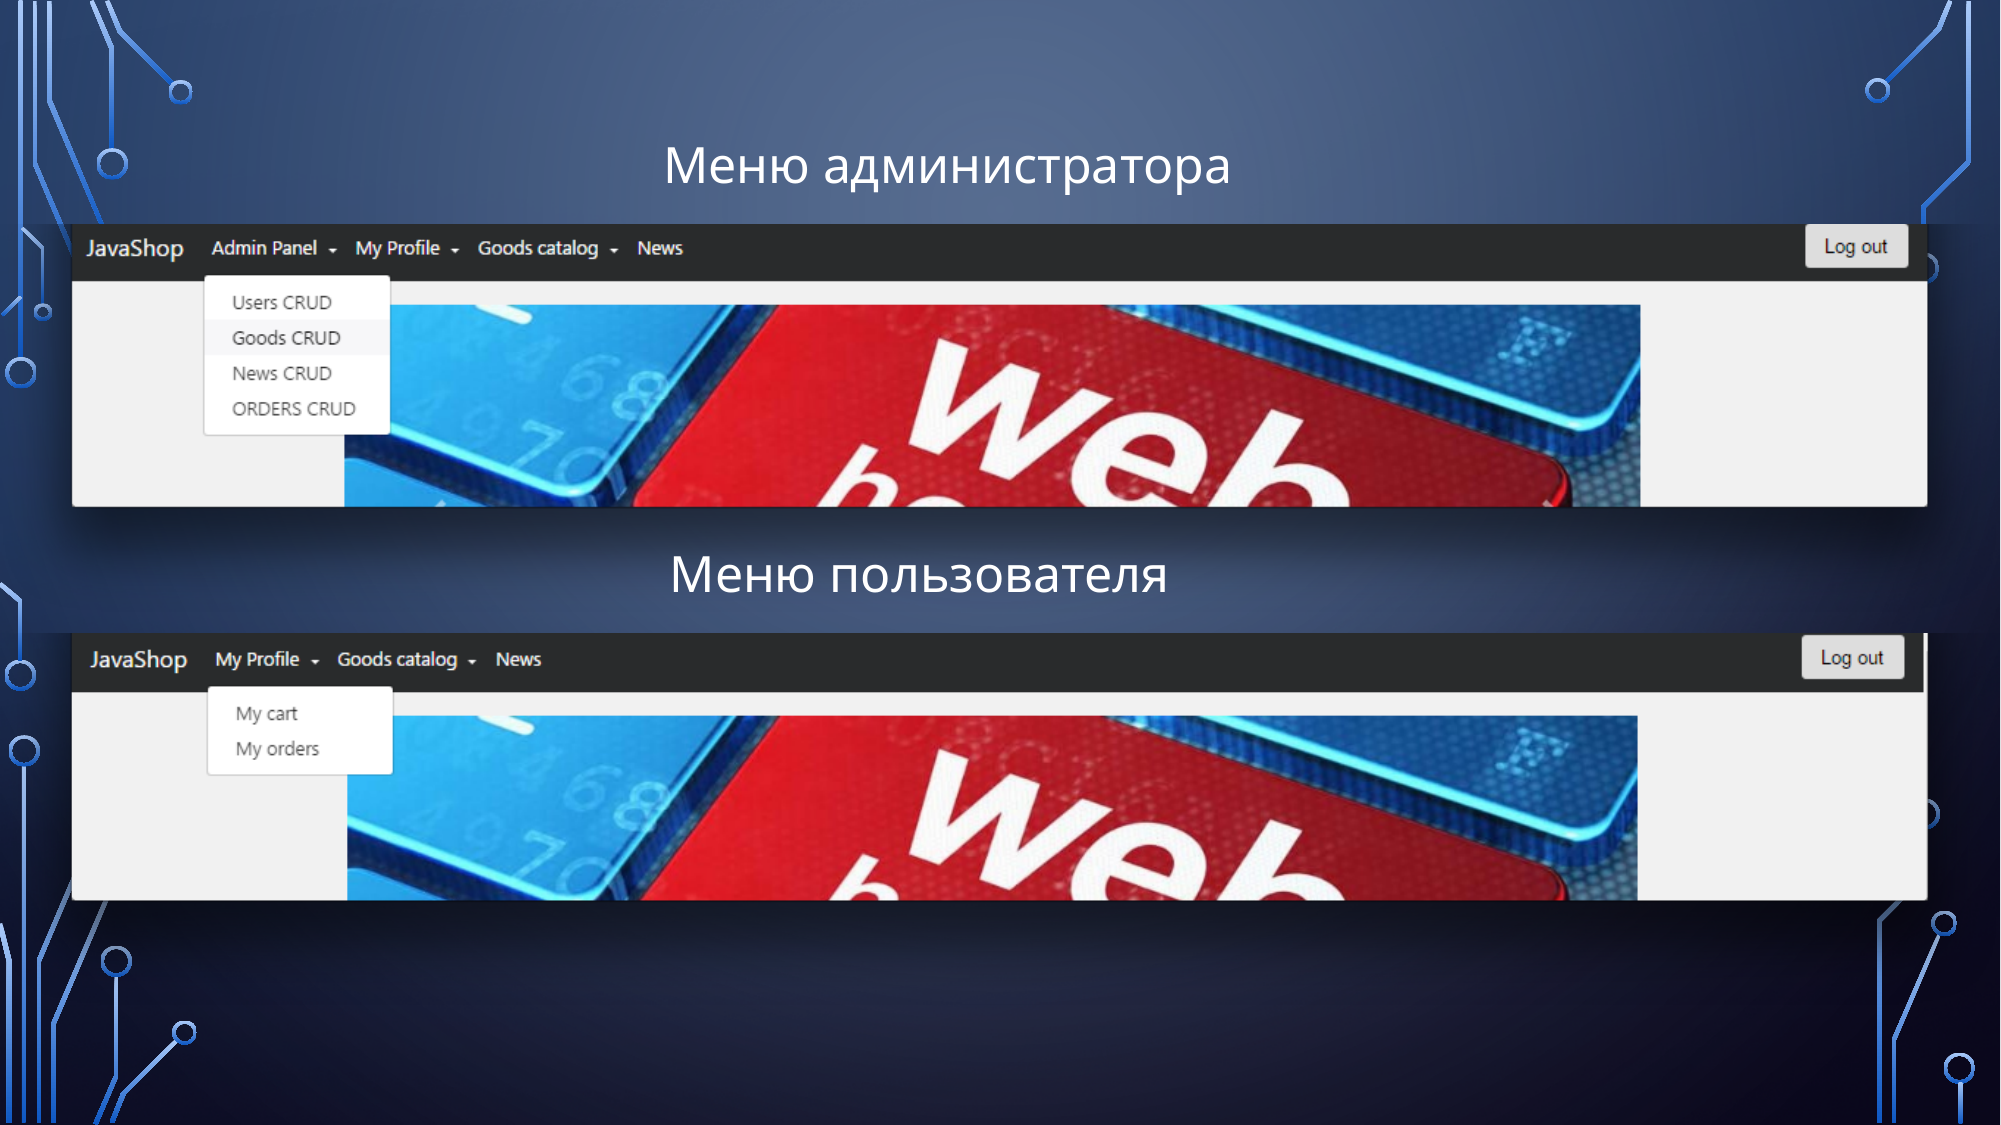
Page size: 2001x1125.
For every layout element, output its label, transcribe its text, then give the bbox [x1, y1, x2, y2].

text_box Меню администратора [648, 126, 1248, 201]
picture [0, 223, 2000, 612]
picture [0, 632, 2000, 1006]
